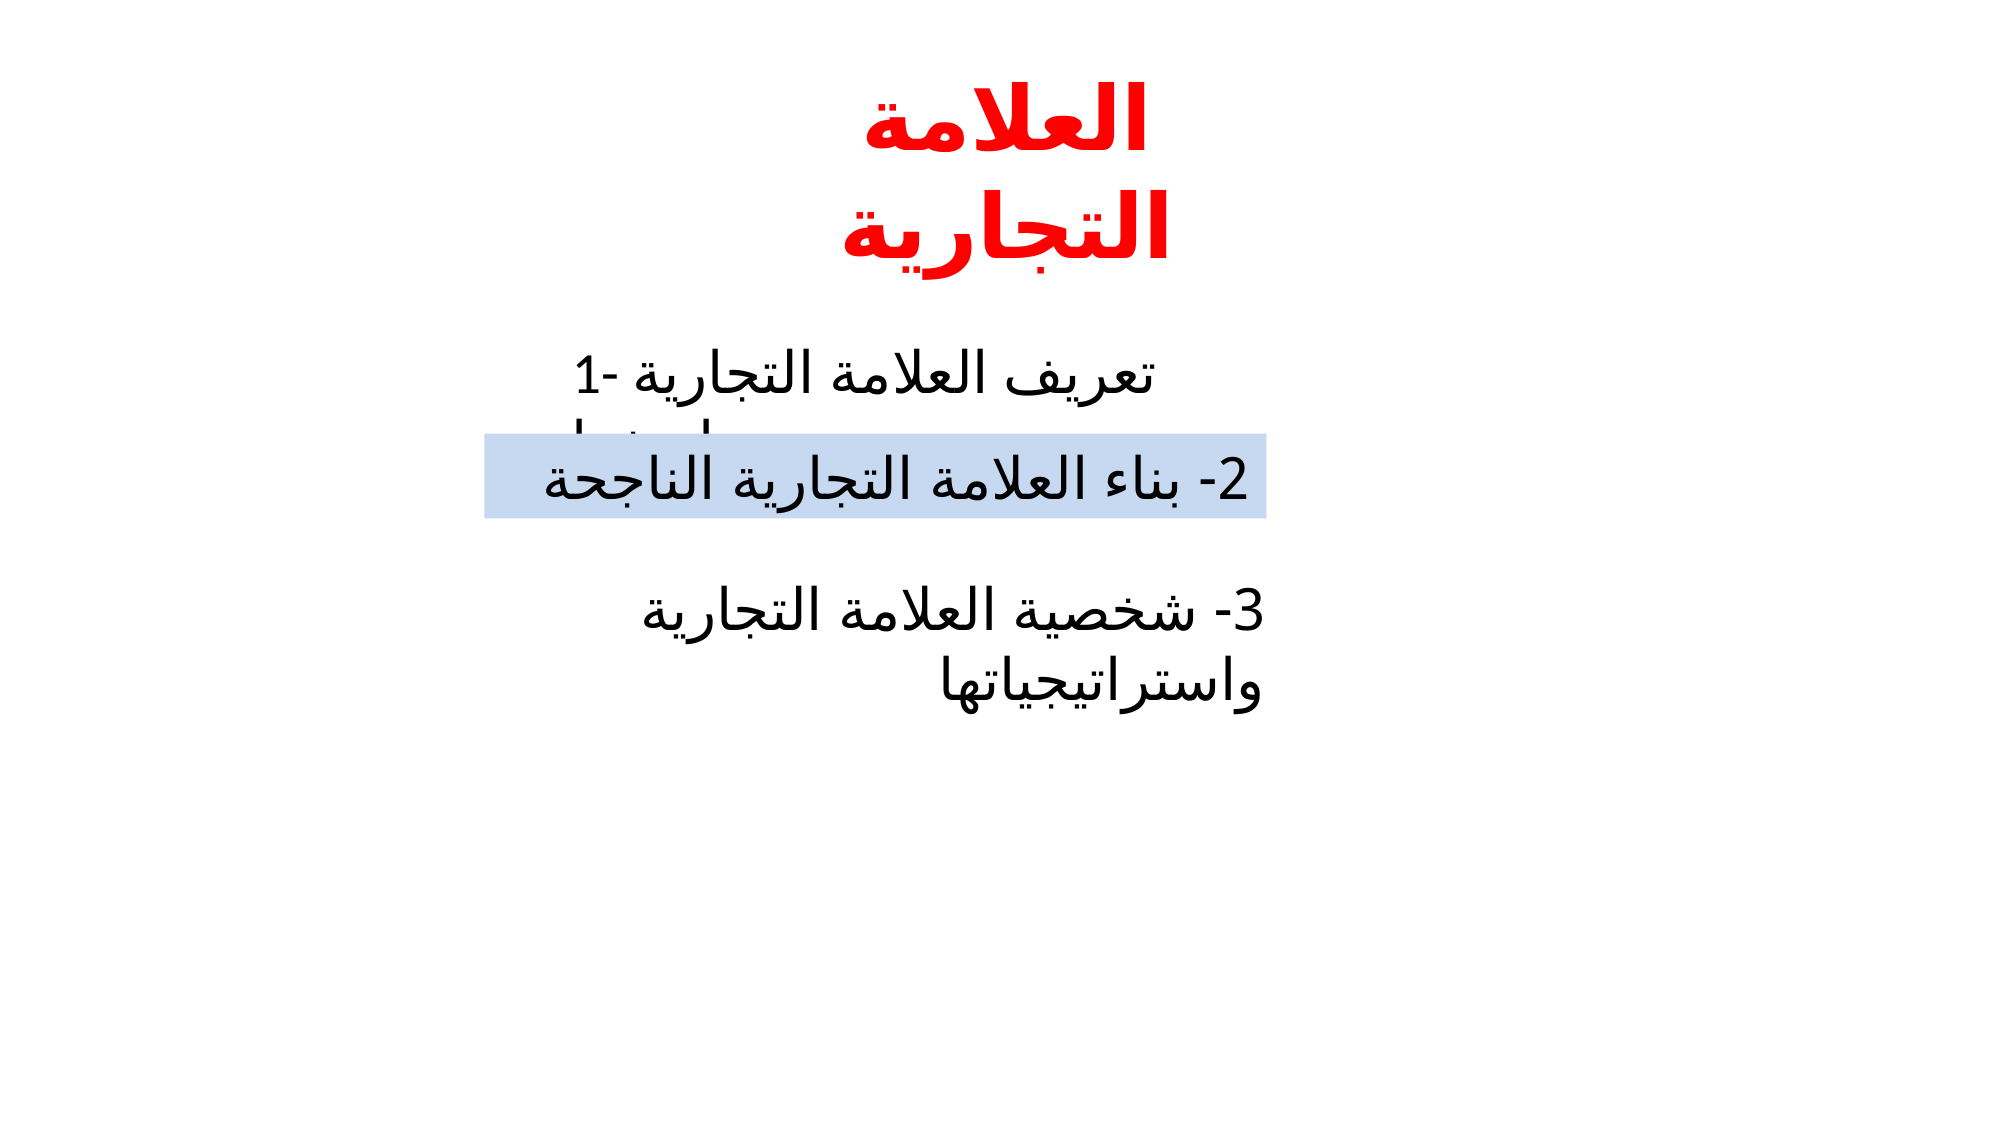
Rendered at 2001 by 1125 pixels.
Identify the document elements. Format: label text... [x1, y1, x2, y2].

title العلامة التجارية [725, 59, 1288, 277]
text_box 3- شخصية العلامة التجارية واستراتيجياتها [408, 533, 1268, 713]
text_box 2- بناء العلامة التجارية الناجحة [484, 433, 1267, 519]
text_box 1- تعريف العلامة التجارية وتاريخها [556, 335, 1293, 475]
